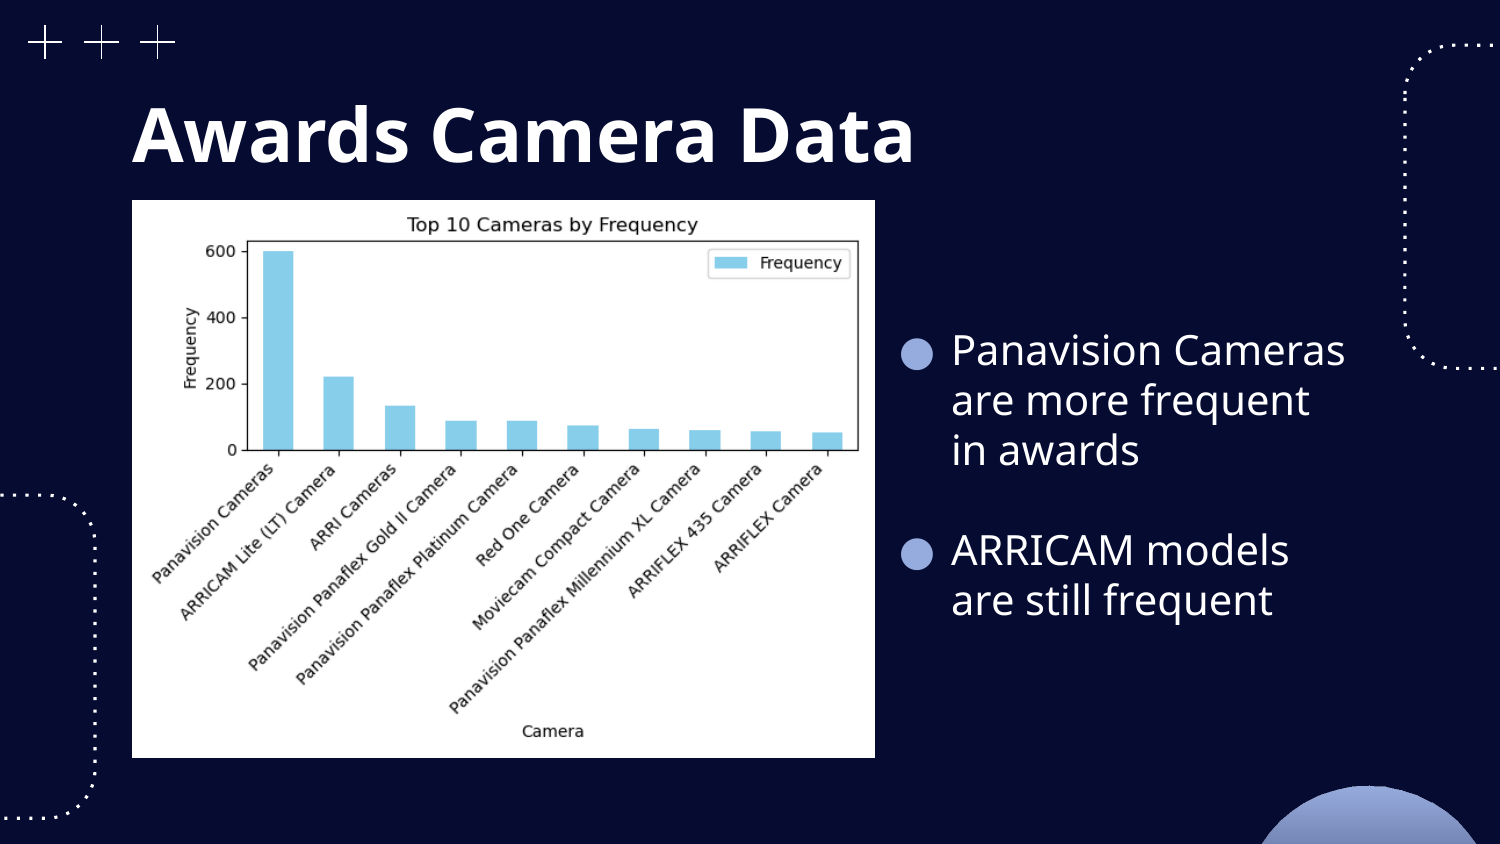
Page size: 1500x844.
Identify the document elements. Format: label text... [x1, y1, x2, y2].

list Panavision Cameras are more frequent in awards ARRICAM models are still frequent [880, 282, 1368, 724]
title Awards Camera Data [116, 72, 1383, 282]
picture [132, 200, 876, 759]
